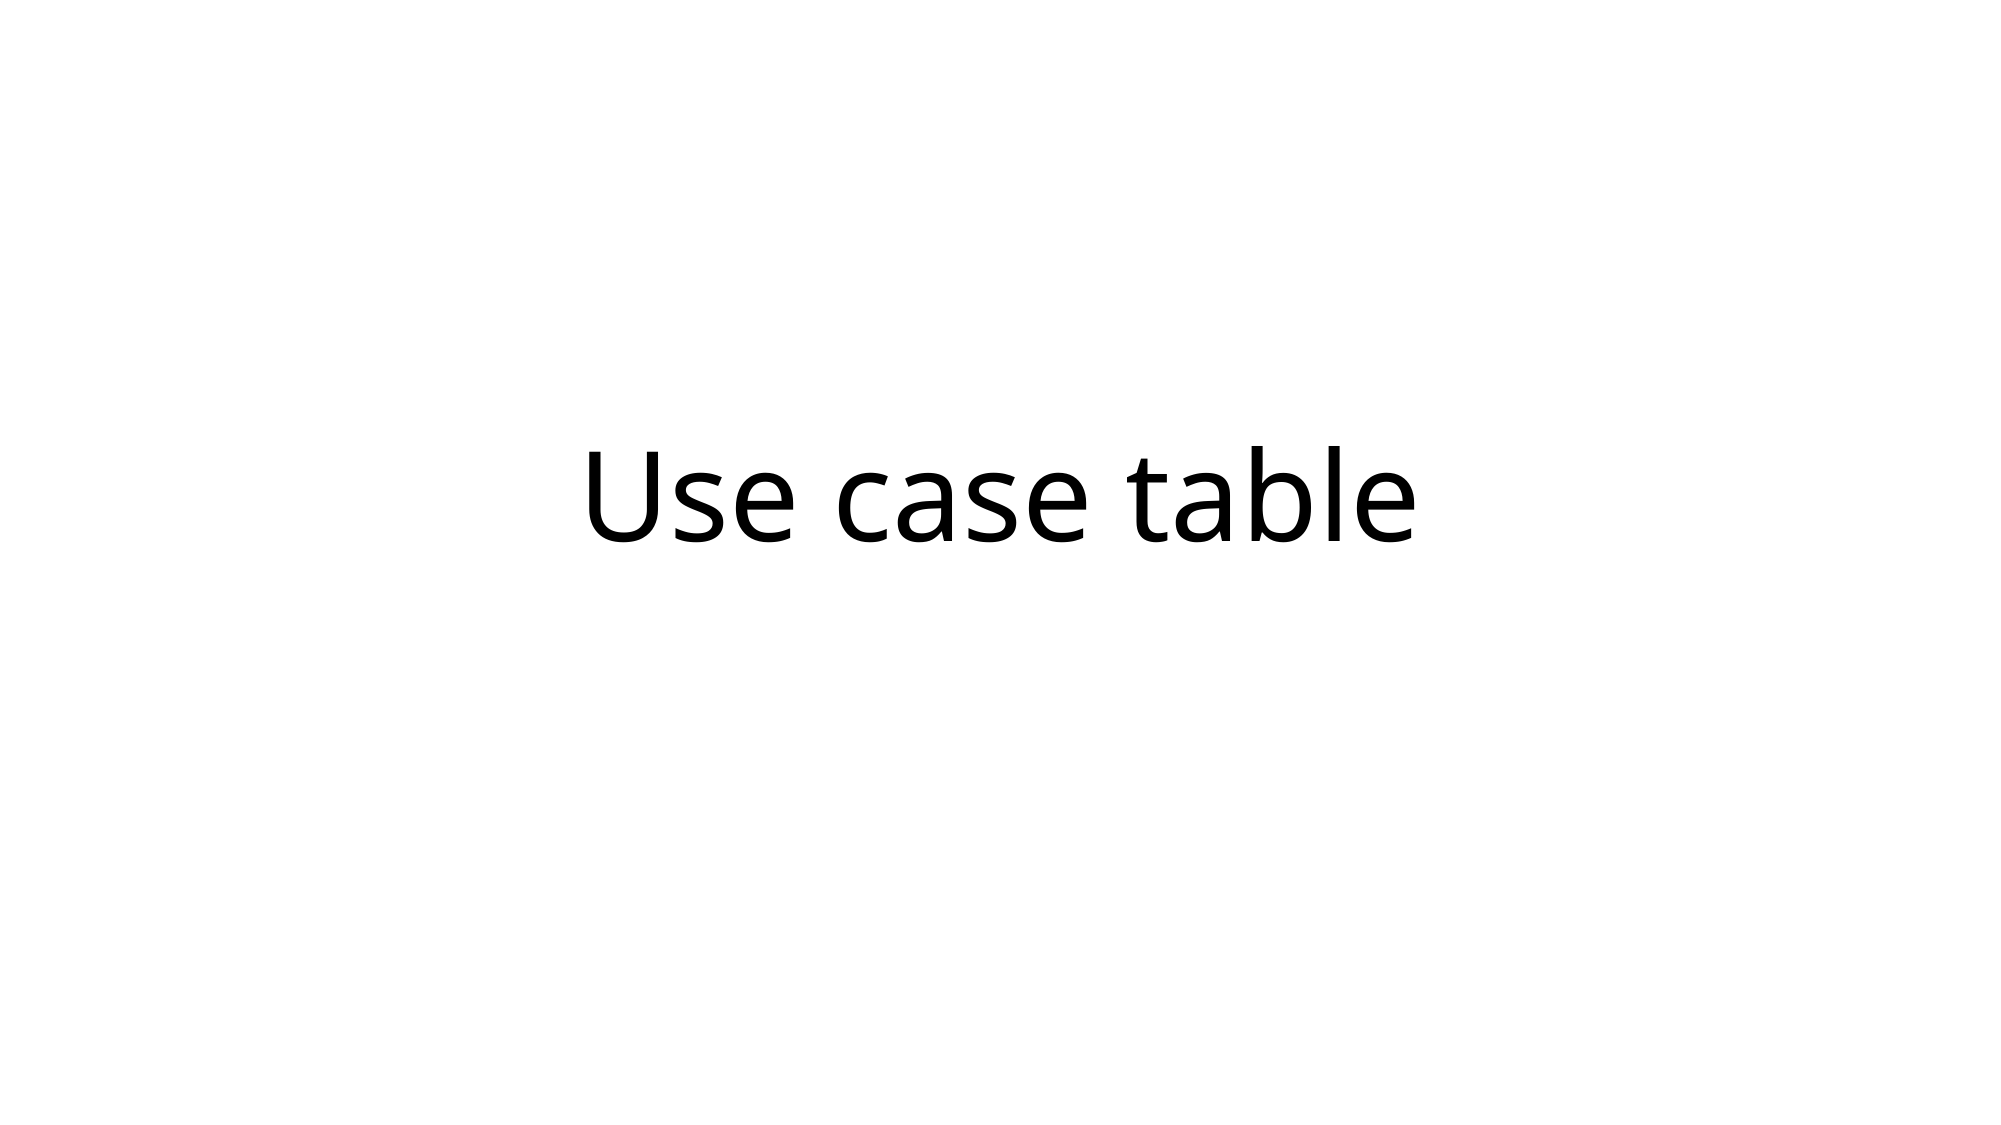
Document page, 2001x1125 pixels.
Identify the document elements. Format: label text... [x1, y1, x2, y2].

title Use case table [249, 184, 1750, 576]
